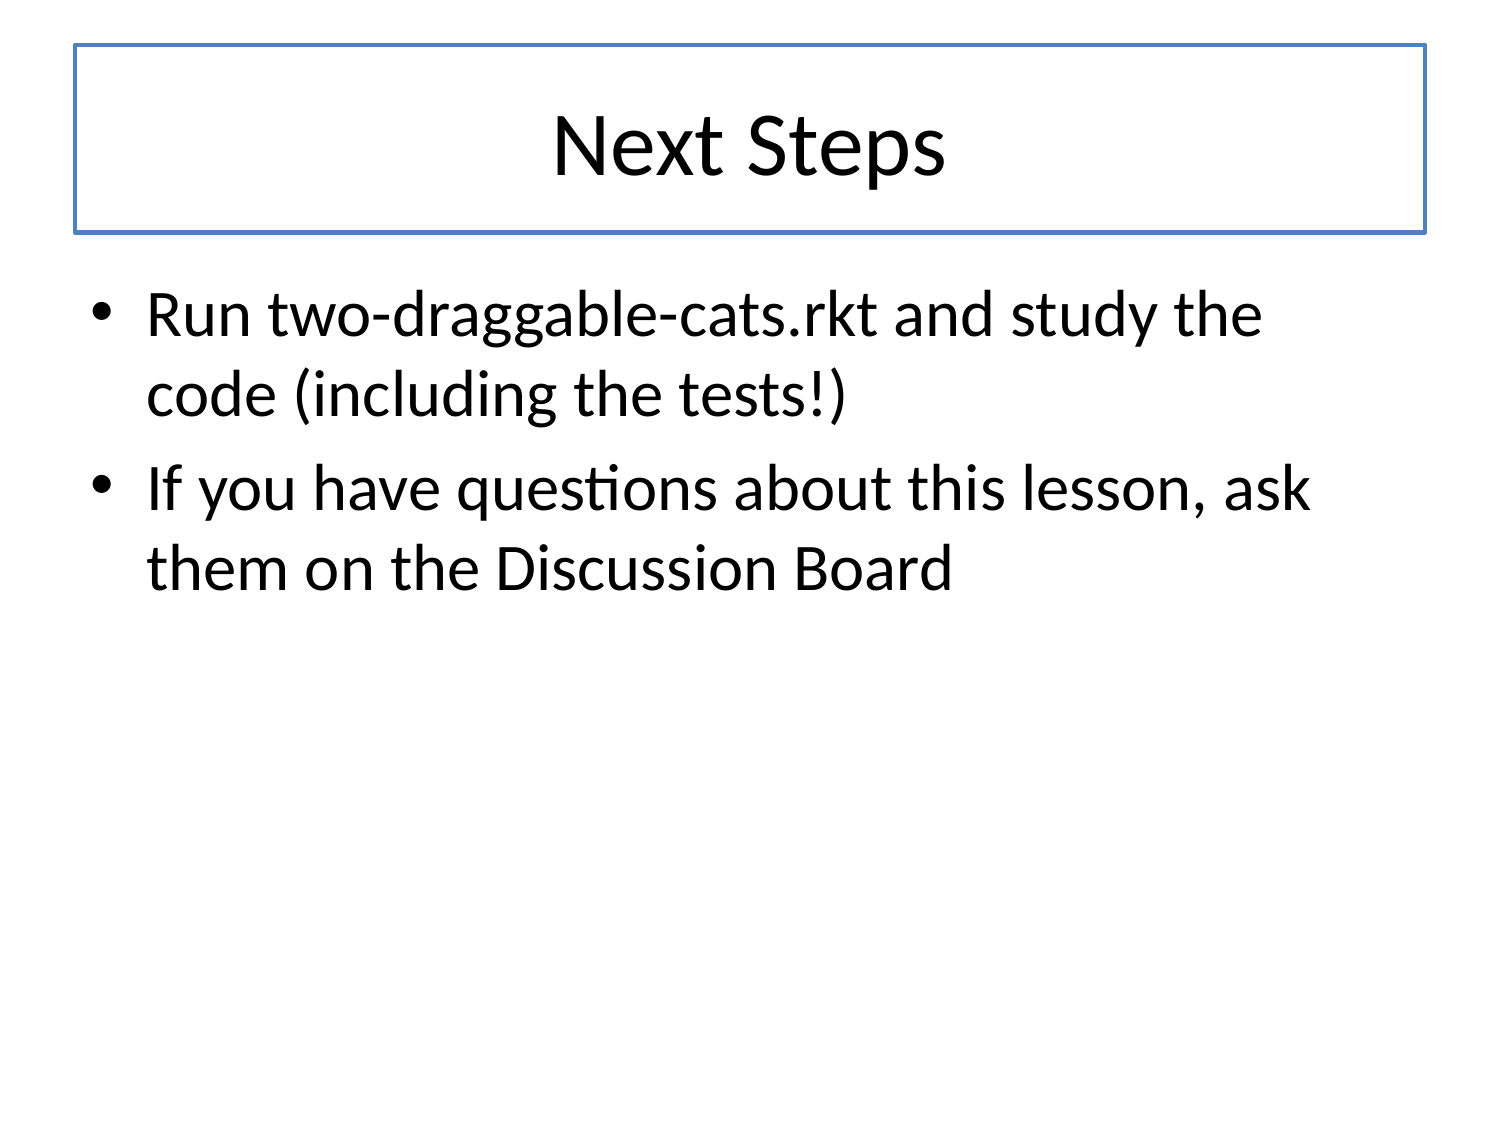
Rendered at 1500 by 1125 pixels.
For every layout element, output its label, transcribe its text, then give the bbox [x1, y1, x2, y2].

title Next Steps [73, 43, 1427, 235]
list Run two-draggable-cats.rkt and study the code (including the tests!) If you have questions about this lesson, ask them on the Discussion Board [75, 262, 1425, 1005]
